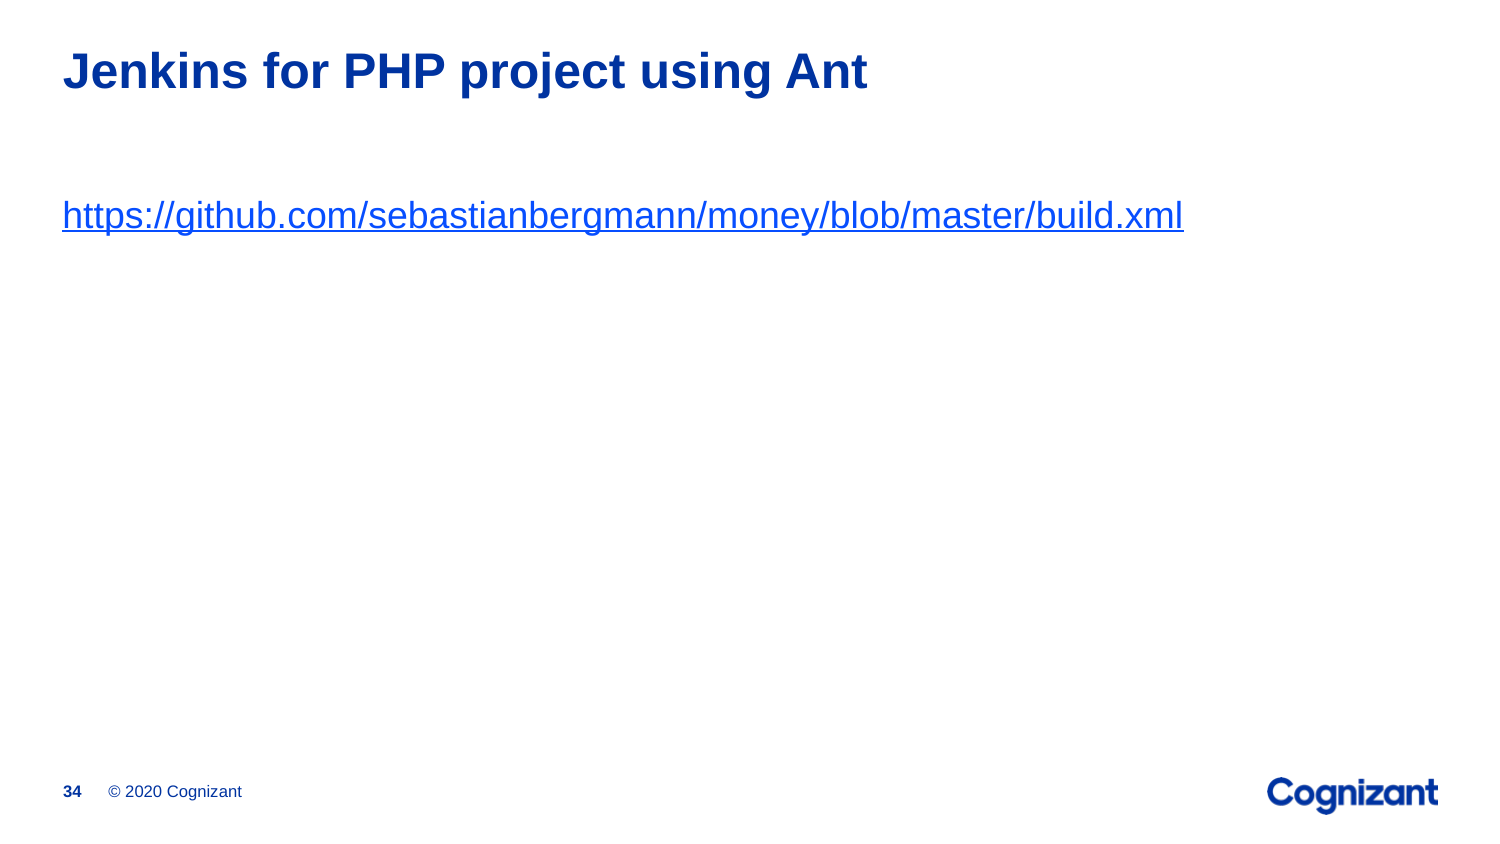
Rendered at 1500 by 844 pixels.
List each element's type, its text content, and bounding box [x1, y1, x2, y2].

list https://github.com/sebastianbergmann/money/blob/master/build.xml [62, 190, 1444, 734]
slide_number 34 [63, 780, 101, 801]
picture [1267, 777, 1438, 815]
title Jenkins for PHP project using Ant [63, 45, 1444, 147]
footer © 2020 Cognizant [108, 770, 859, 801]
